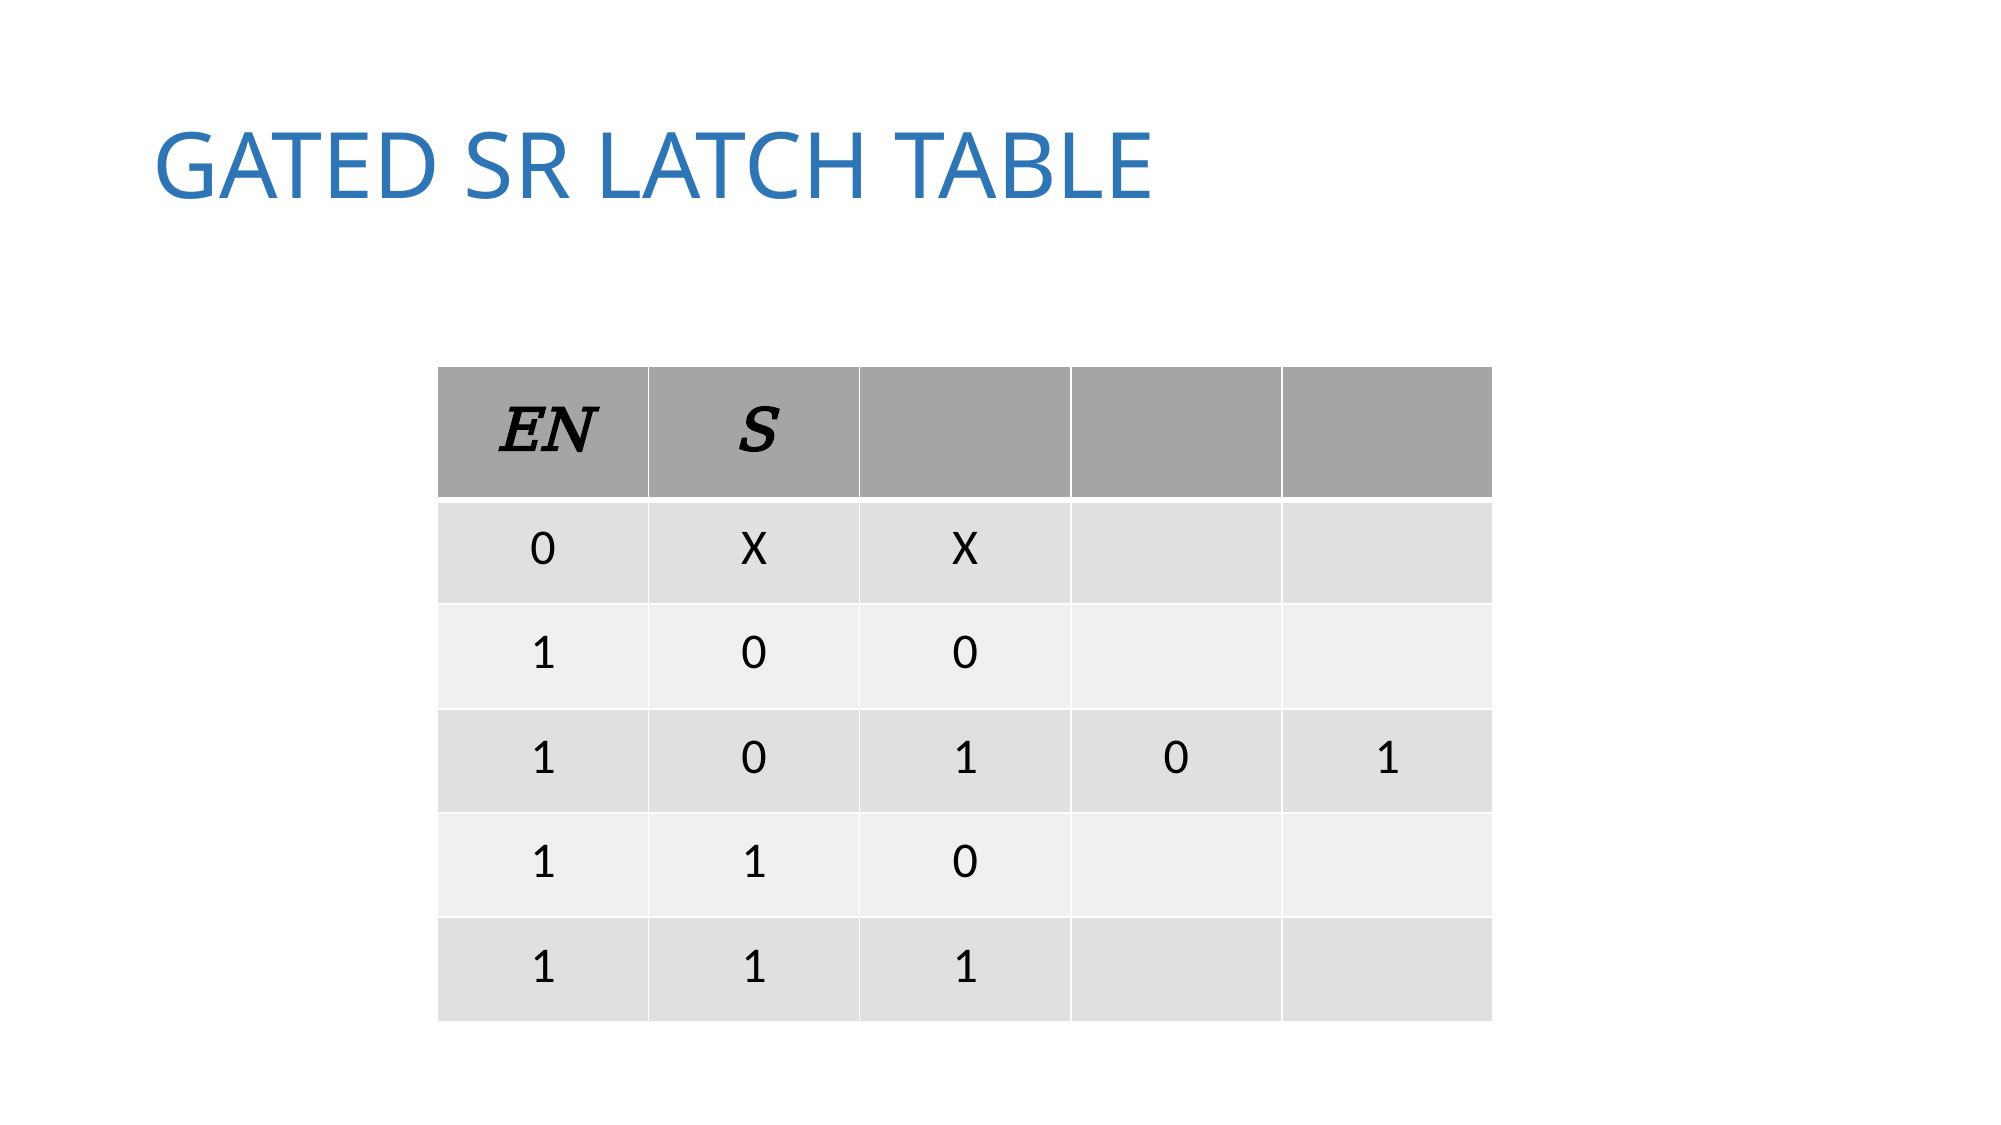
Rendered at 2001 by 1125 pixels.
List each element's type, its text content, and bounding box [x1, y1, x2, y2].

title GATED SR LATCH TABLE [137, 59, 1863, 278]
